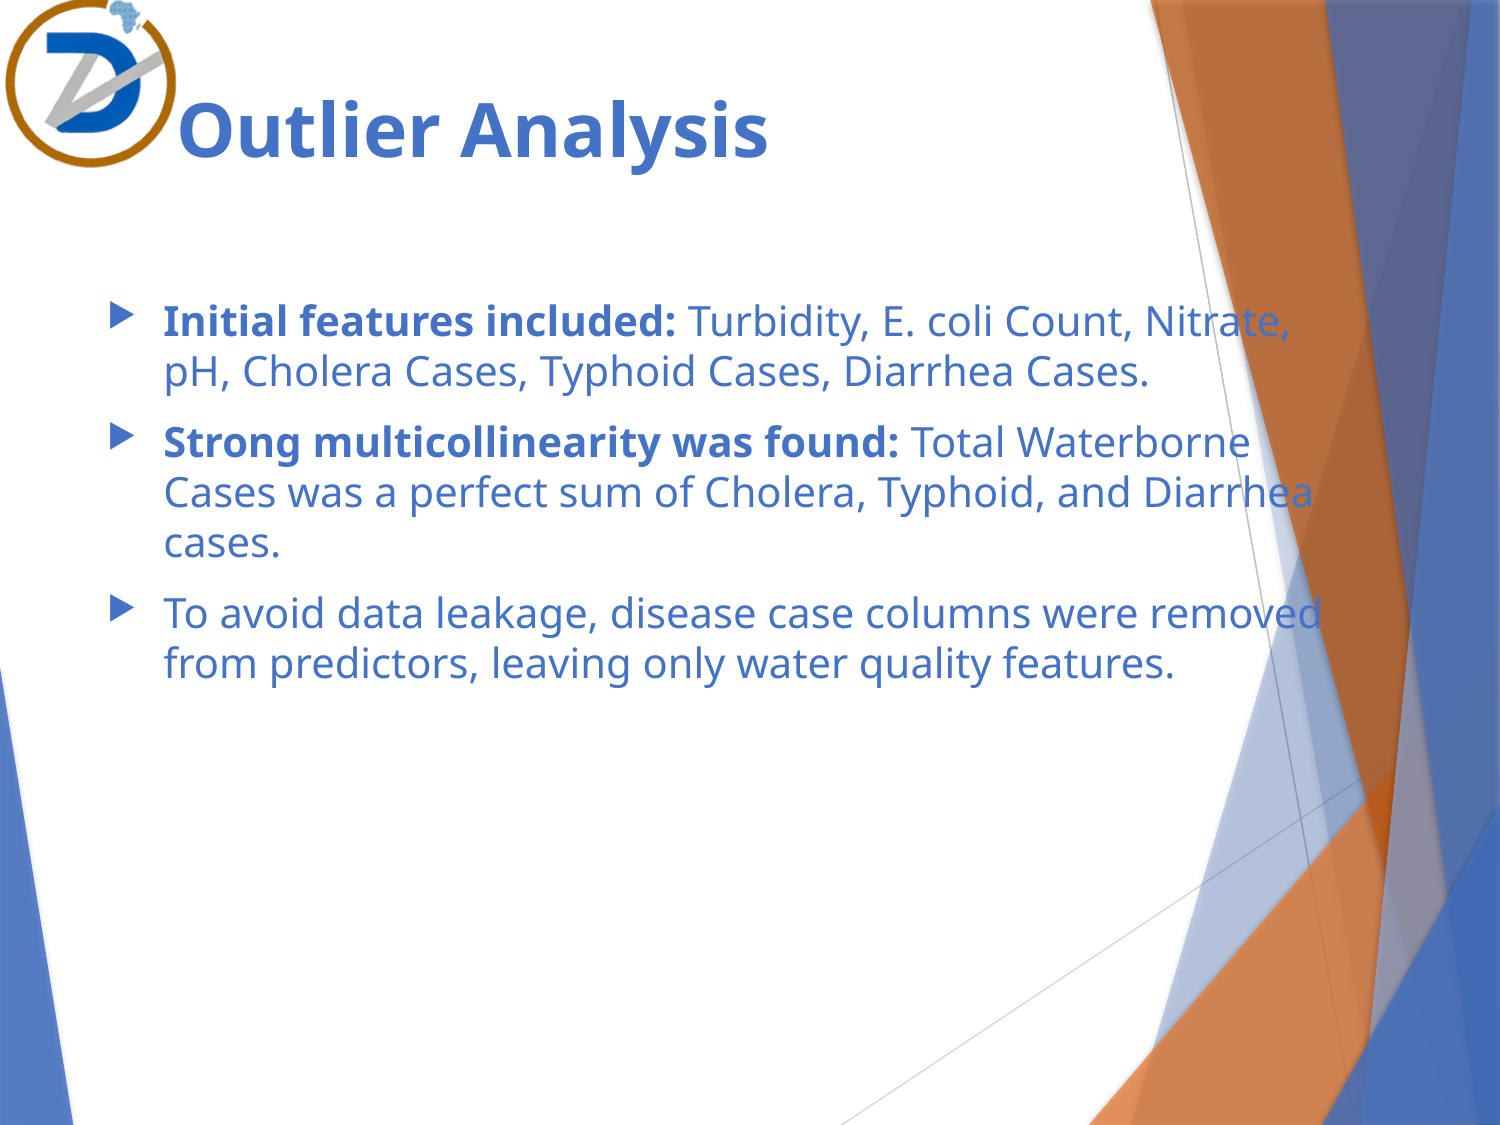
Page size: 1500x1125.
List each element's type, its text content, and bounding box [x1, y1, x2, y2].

title Outlier Analysis [161, 75, 1425, 300]
list Initial features included: Turbidity, E. coli Count, Nitrate, pH, Cholera Cases, Typhoid Cases, Diarrhea Cases. Strong multicollinearity was found: Total Waterborne Cases was a perfect sum of Cholera, Typhoid, and Diarrhea cases. To avoid data leakage, disease case columns were removed from predictors, leaving only water quality features. [92, 287, 1356, 979]
text_box [0, 0, 198, 173]
